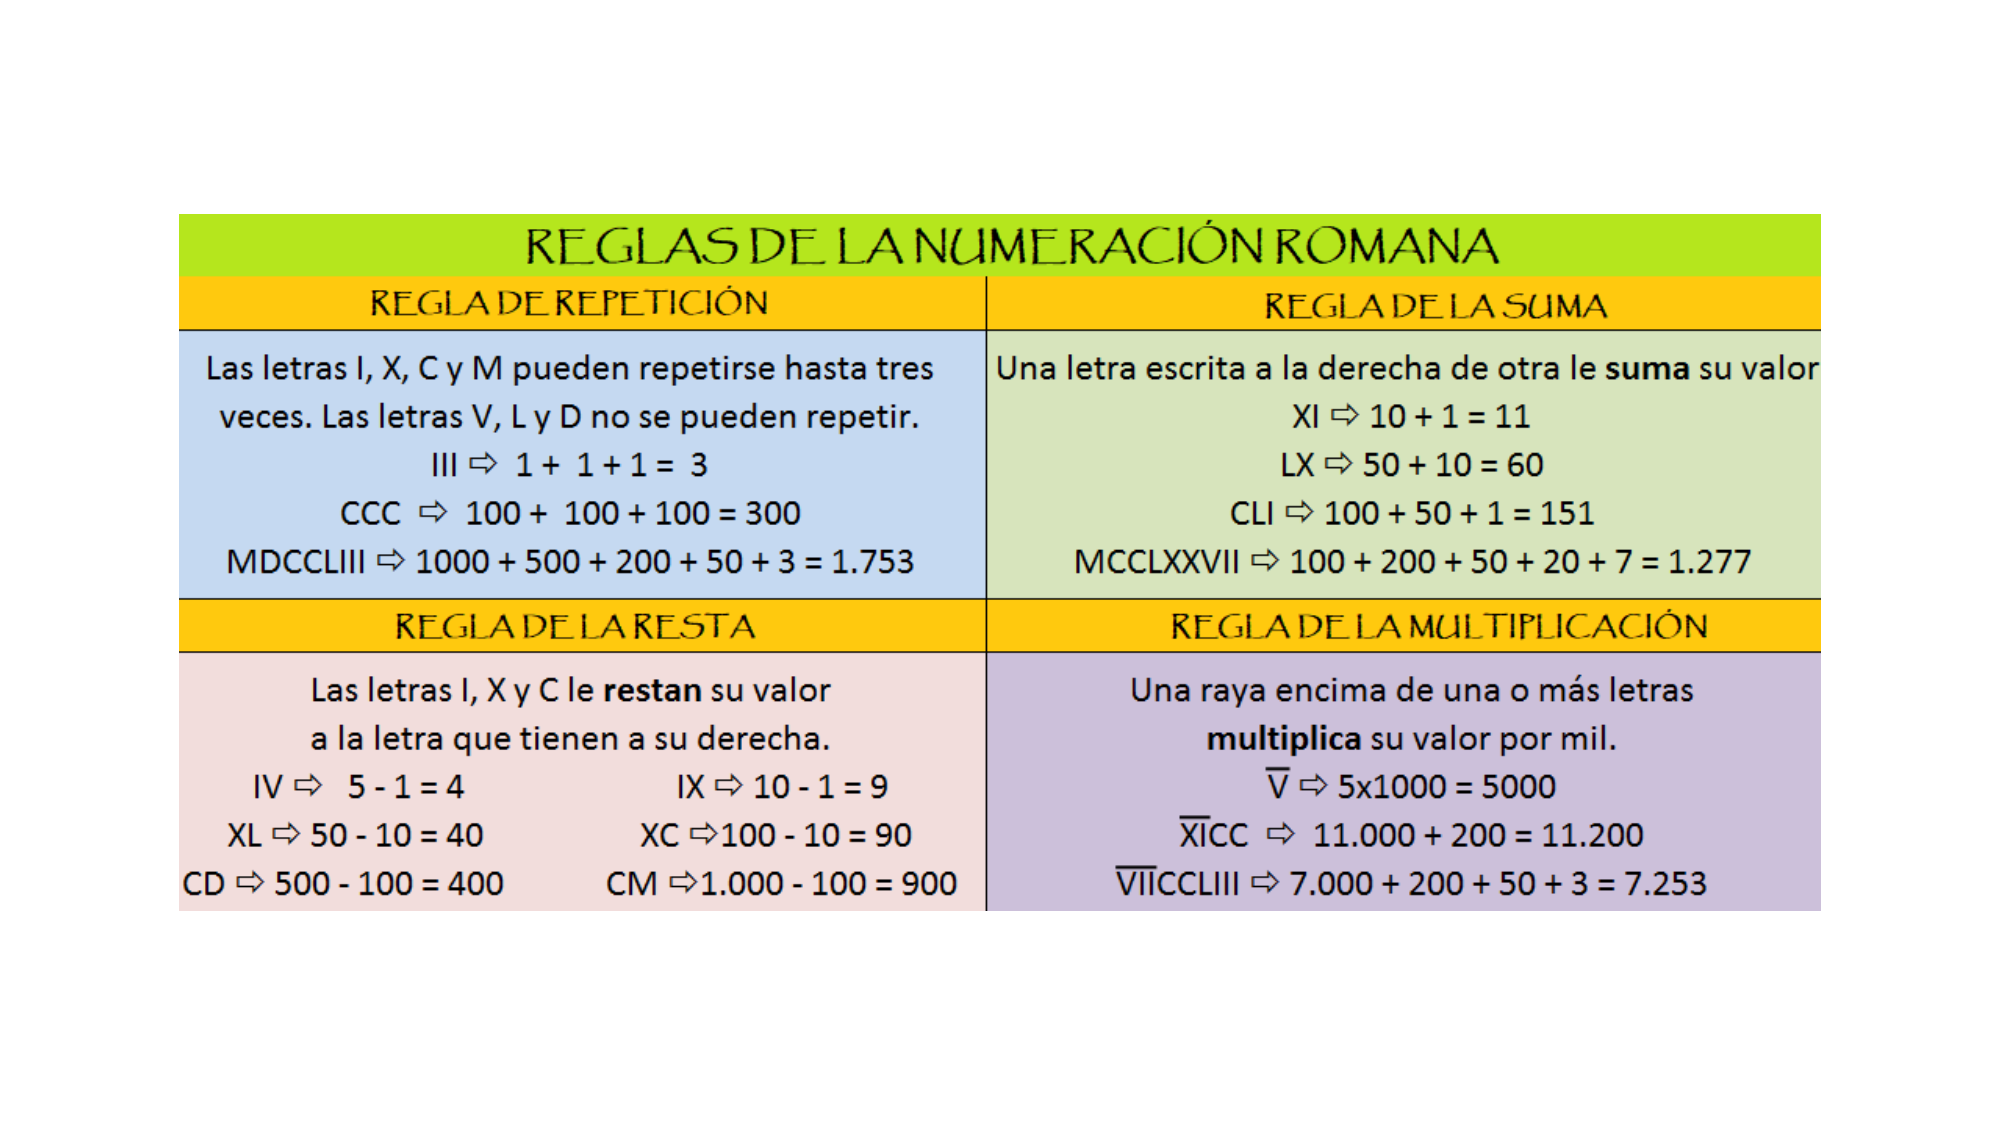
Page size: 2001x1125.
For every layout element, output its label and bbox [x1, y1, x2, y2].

picture [179, 213, 1821, 911]
